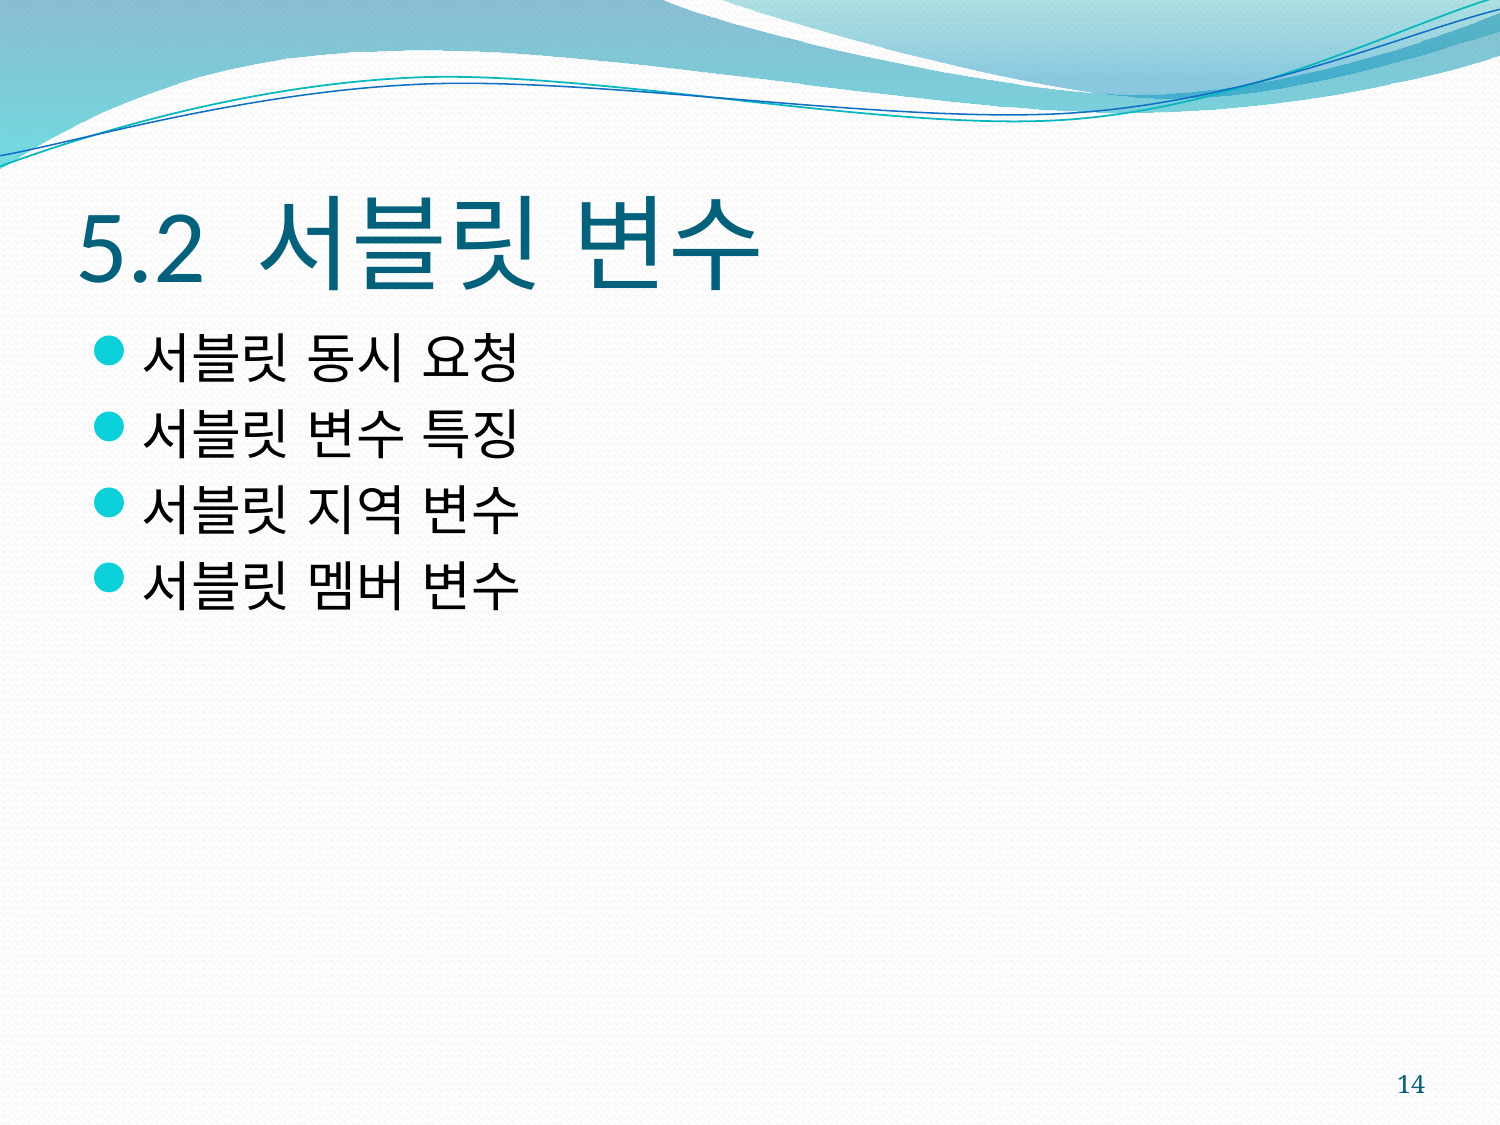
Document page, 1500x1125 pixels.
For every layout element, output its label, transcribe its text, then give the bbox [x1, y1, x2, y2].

slide_number 14 [1299, 1042, 1425, 1103]
list 서블릿 동시 요청 서블릿 변수 특징 서블릿 지역 변수 서블릿 멤버 변수 [75, 317, 1425, 1038]
title 5.2 서블릿 변수 [75, 115, 1425, 303]
